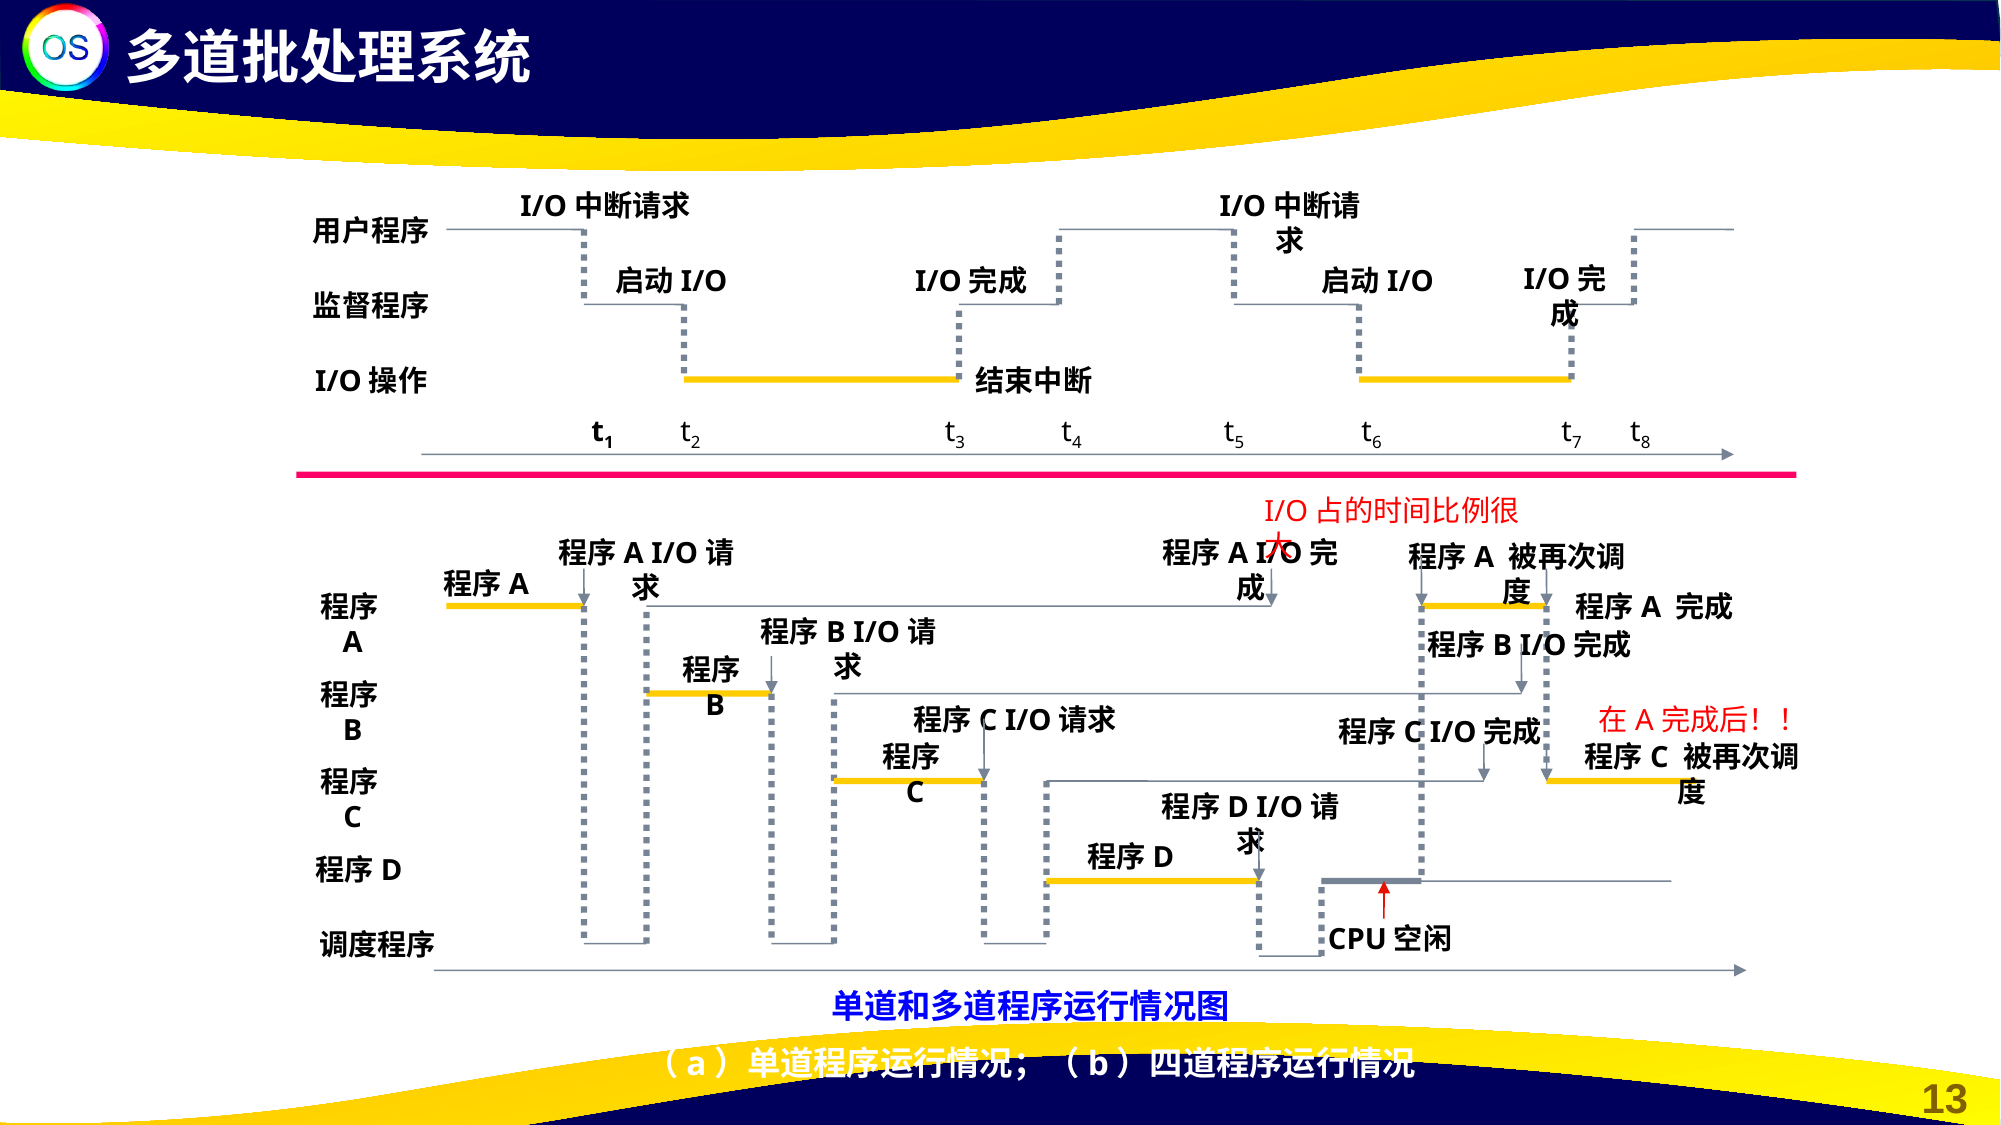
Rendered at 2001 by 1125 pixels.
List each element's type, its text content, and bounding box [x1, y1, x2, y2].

picture [22, 3, 109, 91]
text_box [296, 179, 1826, 1095]
text_box 多道批处理系统 [109, 12, 1263, 98]
